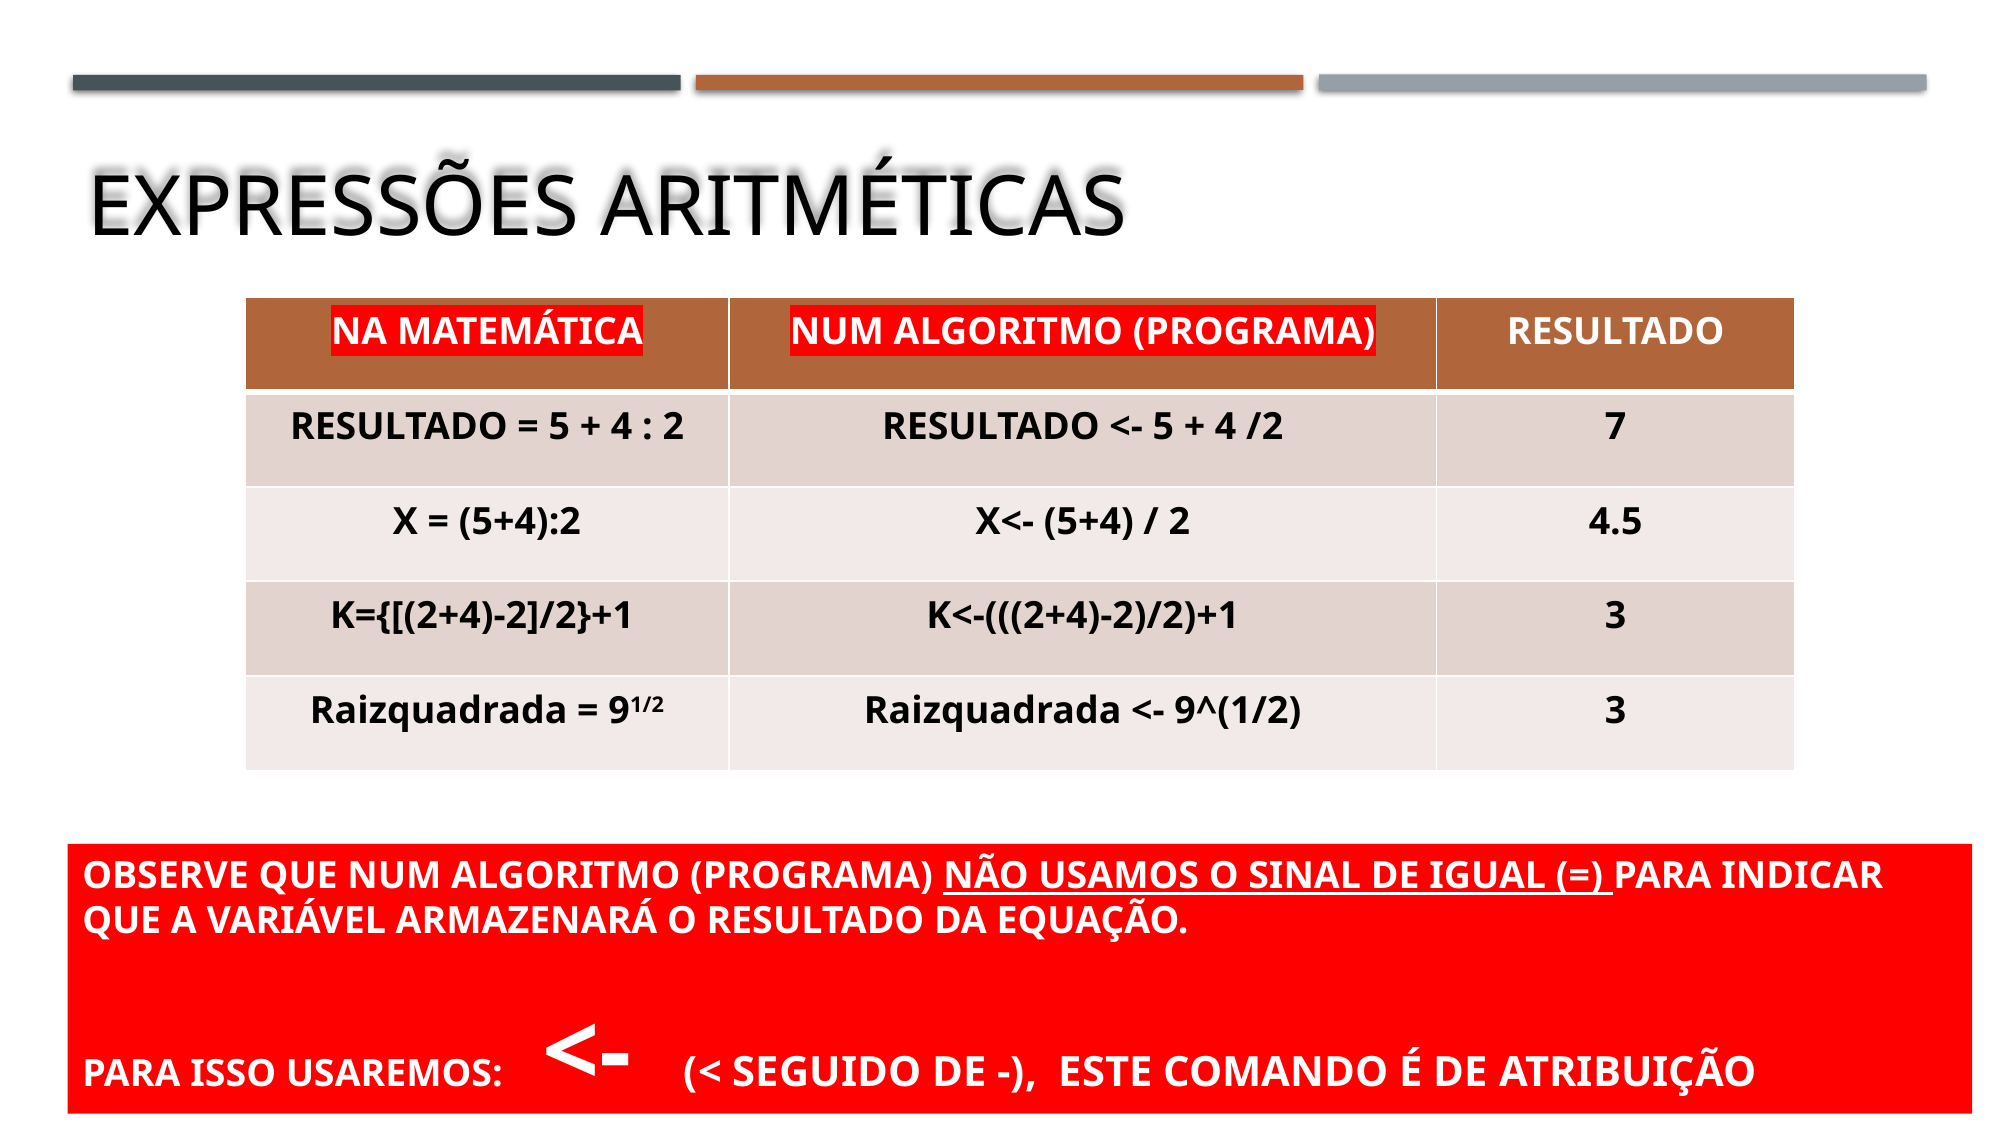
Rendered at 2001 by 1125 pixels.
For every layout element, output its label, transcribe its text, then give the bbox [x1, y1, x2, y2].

table_cell X<- (5+4) / 2 [730, 488, 1436, 580]
text_box OBSERVE QUE NUM ALGORITMO (PROGRAMA) NÃO USAMOS O SINAL DE IGUAL (=) PARA INDICAR QUE A VARIÁVEL ARMAZENARÁ O RESULTADO DA EQUAÇÃO. PARA ISSO USAREMOS: <- (< SEGUIDO DE -), ESTE COMANDO É DE ATRIBUIÇÃO [67, 843, 1973, 1114]
table_cell Raizquadrada = 91/2 [246, 677, 728, 770]
table_header NA MATEMÁTICA [246, 298, 728, 389]
table_cell 3 [1437, 582, 1794, 675]
table_cell X = (5+4):2 [246, 488, 728, 580]
text_box EXPRESSÕES ARITMÉTICAS [72, 144, 1143, 260]
table_cell RESULTADO <- 5 + 4 /2 [730, 395, 1436, 486]
table_cell 3 [1437, 677, 1794, 770]
table_cell Raizquadrada <- 9^(1/2) [730, 677, 1436, 770]
table_header NUM ALGORITMO (PROGRAMA) [730, 298, 1436, 389]
table_cell 7 [1437, 395, 1794, 486]
table_header RESULTADO [1437, 298, 1794, 389]
table_cell K<-(((2+4)-2)/2)+1 [730, 582, 1436, 675]
table_cell 4.5 [1437, 488, 1794, 580]
table_cell RESULTADO = 5 + 4 : 2 [246, 395, 728, 486]
table_cell K={[(2+4)-2]/2}+1 [246, 582, 728, 675]
